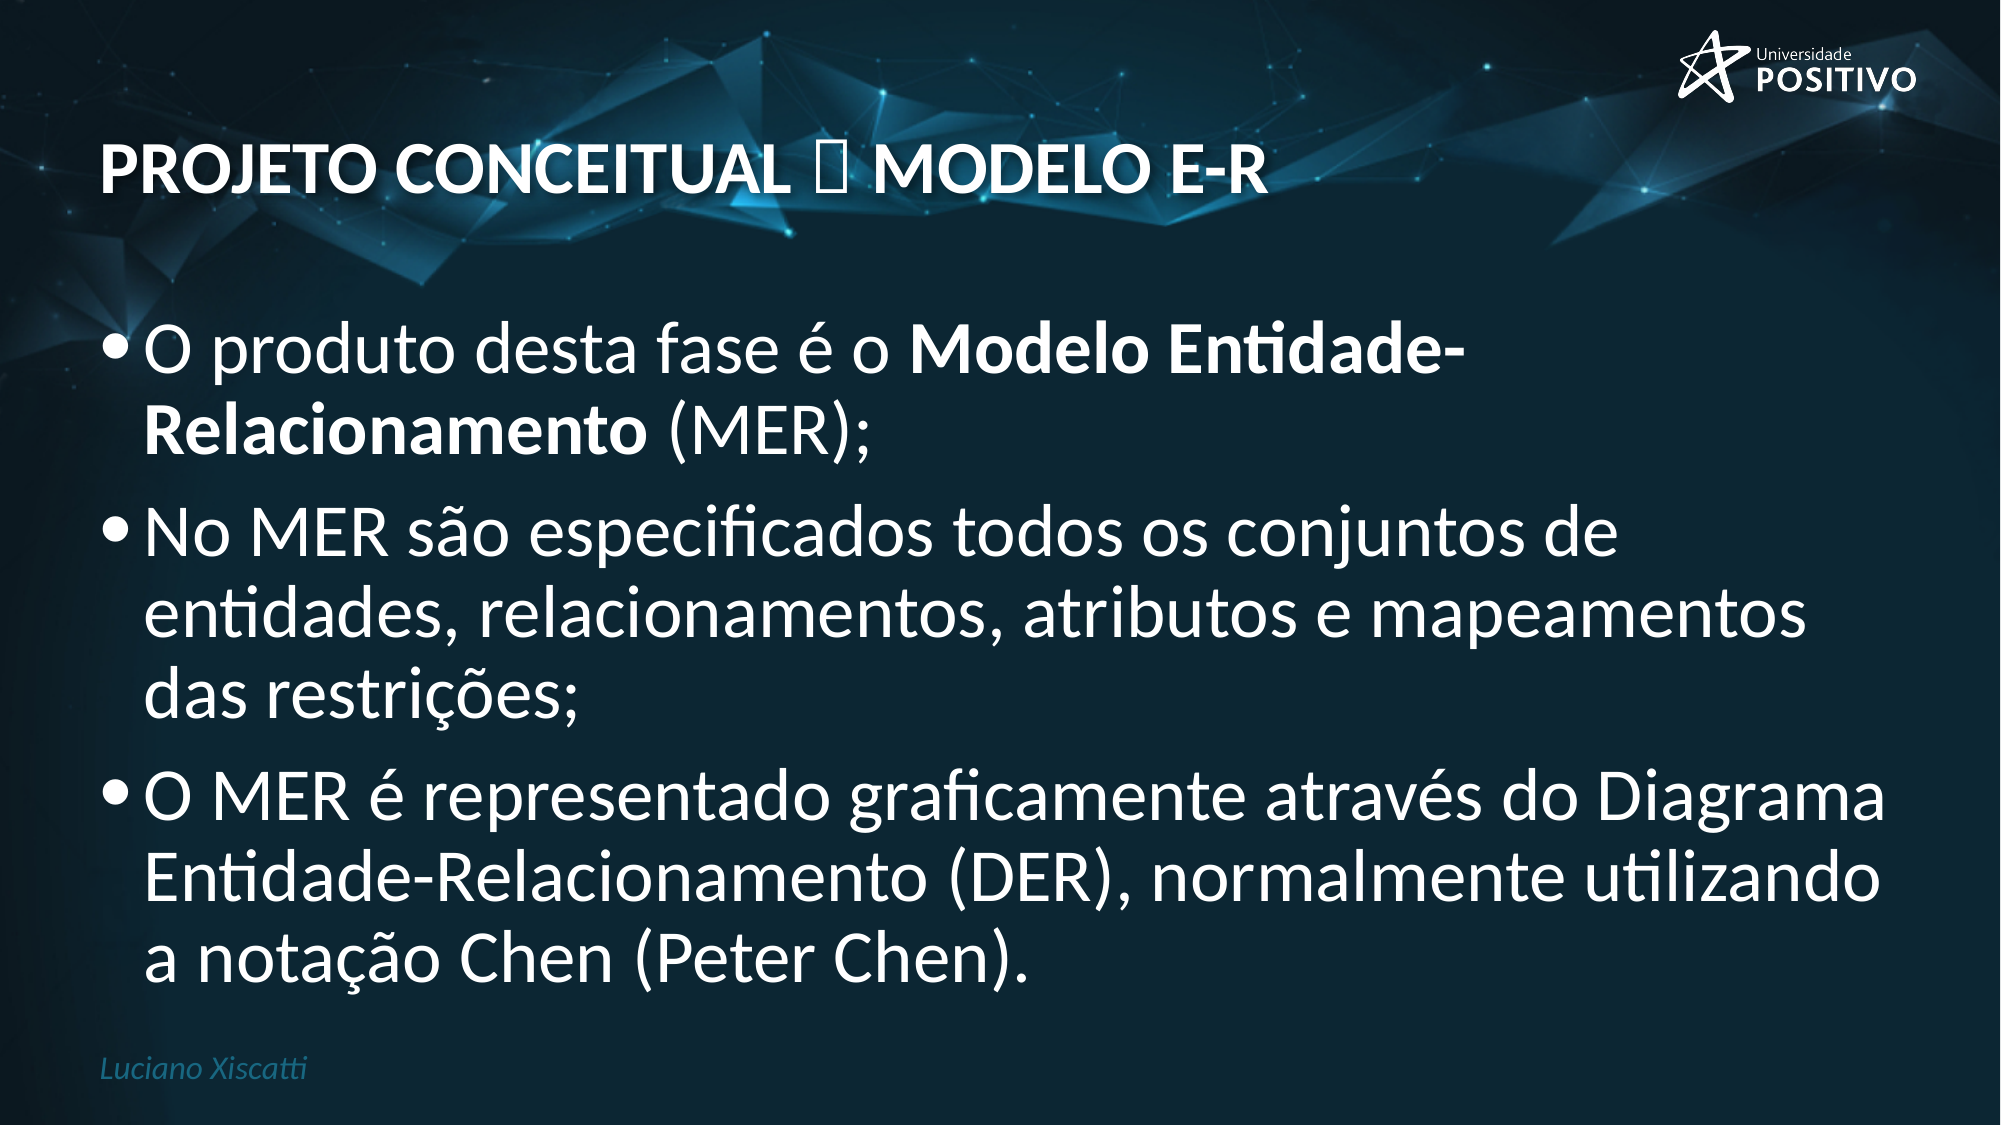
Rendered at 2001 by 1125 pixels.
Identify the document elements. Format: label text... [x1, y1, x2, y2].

list O produto desta fase é o Modelo Entidade-Relacionamento (MER); No MER são especificados todos os conjuntos de entidades, relacionamentos, atributos e mapeamentos das restrições; O MER é representado graficamente através do Diagrama Entidade-Relacionamento (DER), normalmente utilizando a notação Chen (Peter Chen). [84, 301, 1916, 1024]
picture [0, 0, 2001, 1125]
title Projeto conceitual  modelo e-r [84, 57, 1916, 281]
